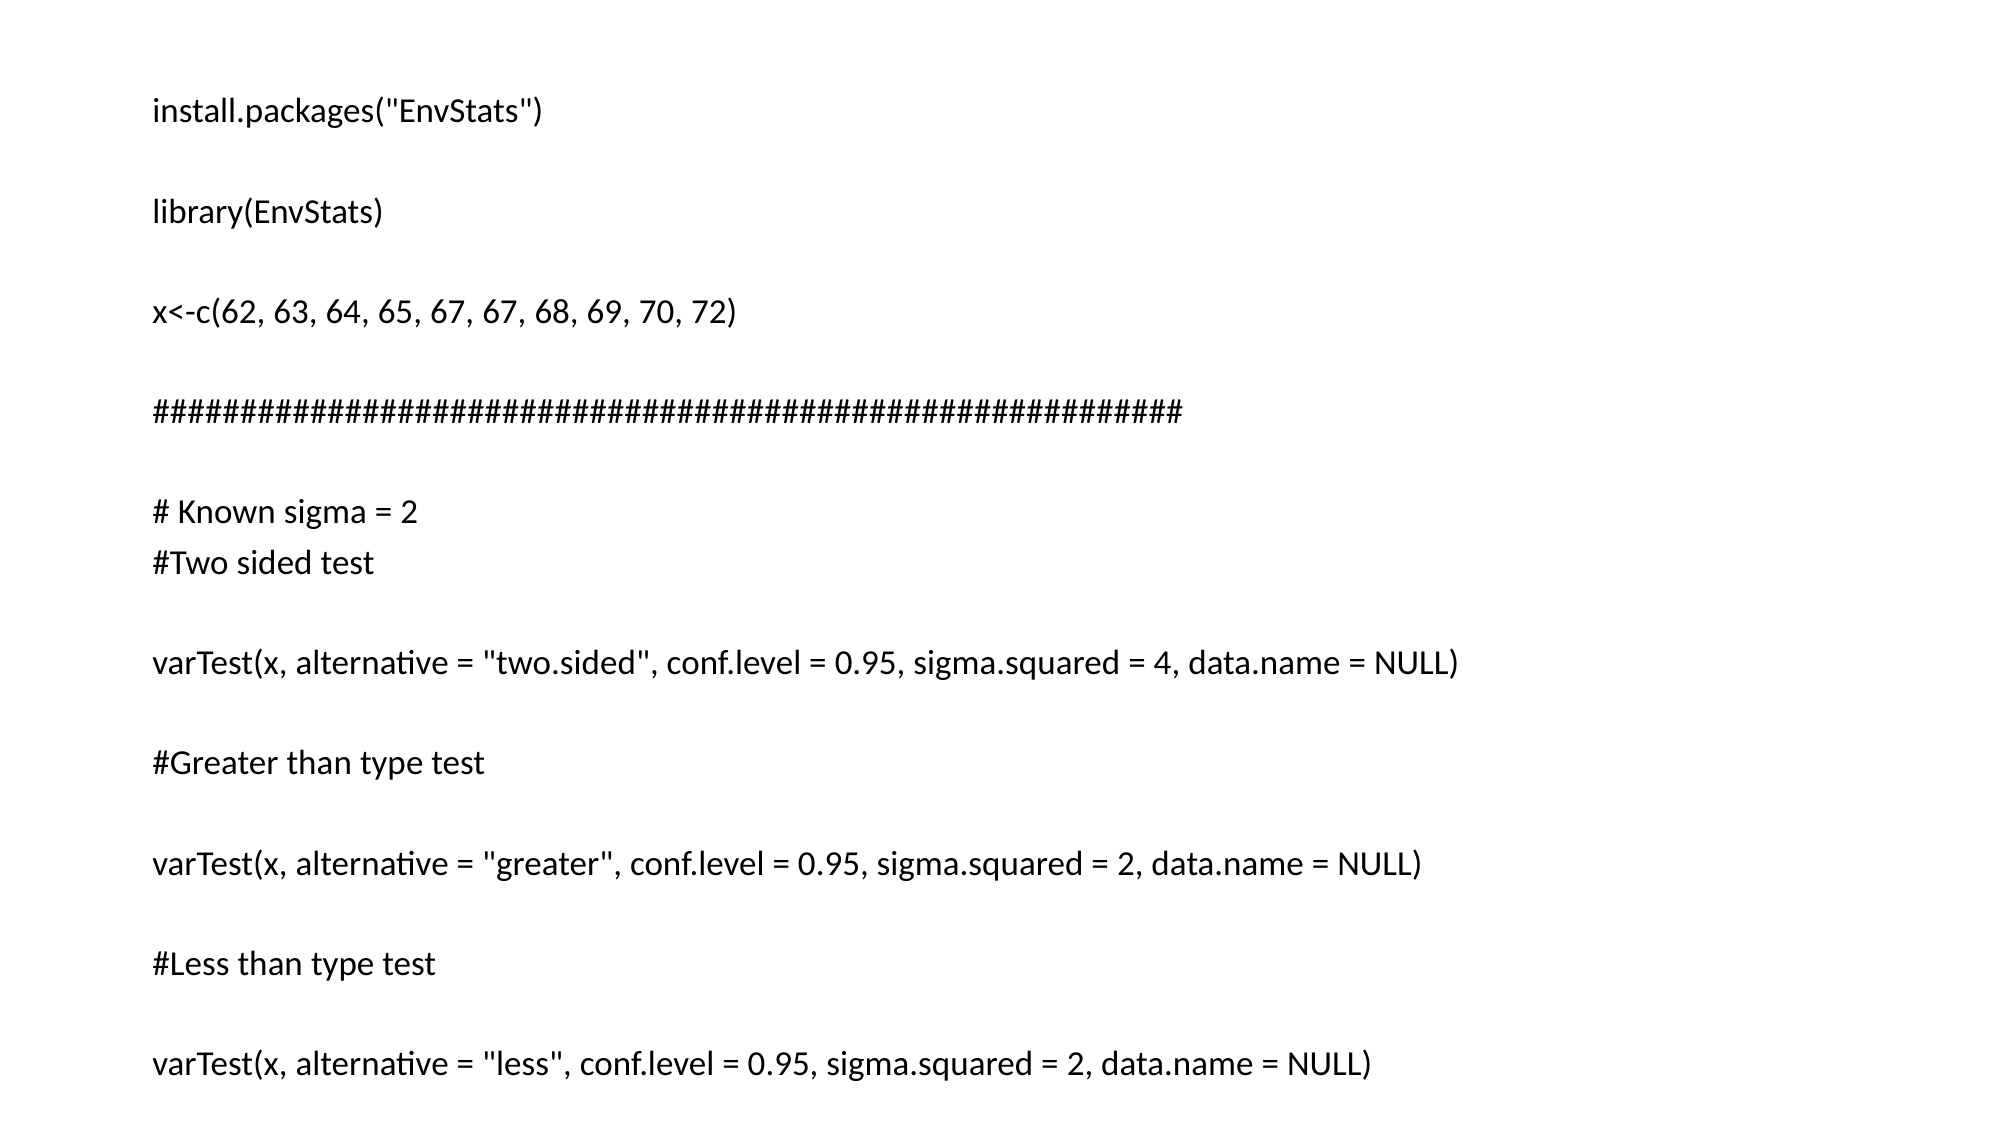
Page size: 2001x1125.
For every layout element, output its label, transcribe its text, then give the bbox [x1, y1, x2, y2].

list install.packages("EnvStats") library(EnvStats) x<-c(62, 63, 64, 65, 67, 67, 68, 69, 70, 72) ########################################################### # Known sigma = 2 #Two sided test varTest(x, alternative = "two.sided", conf.level = 0.95, sigma.squared = 4, data.name = NULL) #Greater than type test varTest(x, alternative = "greater", conf.level = 0.95, sigma.squared = 2, data.name = NULL) #Less than type test varTest(x, alternative = "less", conf.level = 0.95, sigma.squared = 2, data.name = NULL) [137, 85, 1863, 1096]
